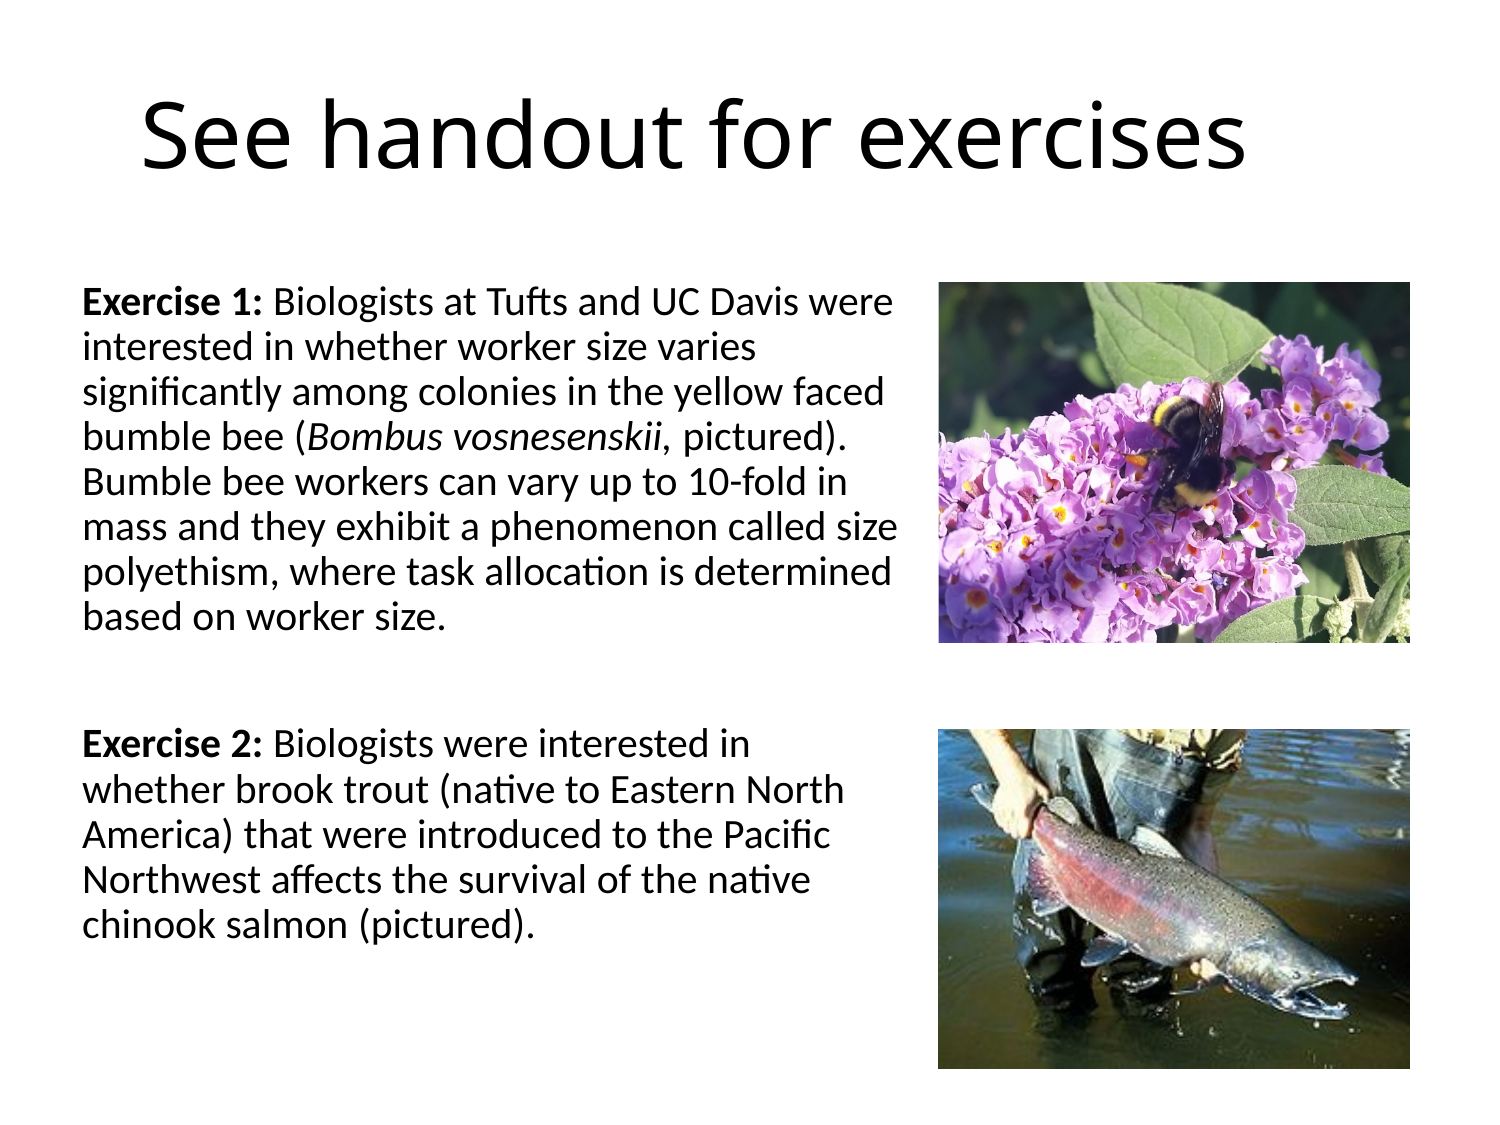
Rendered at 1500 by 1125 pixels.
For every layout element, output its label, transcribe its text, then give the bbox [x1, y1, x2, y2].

picture [938, 226, 1410, 699]
title See handout for exercises [48, 30, 1342, 248]
list Exercise 1: Biologists at Tufts and UC Davis were interested in whether worker size varies significantly among colonies in the yellow faced bumble bee (Bombus vosnesenskii, pictured). Bumble bee workers can vary up to 10-fold in mass and they exhibit a phenomenon called size polyethism, where task allocation is determined based on worker size. Exercise 2: Biologists were interested in whether brook trout (native to Eastern North America) that were introduced to the Pacific Northwest affects the survival of the native chinook salmon (pictured). [67, 271, 918, 1125]
picture [938, 729, 1410, 1069]
